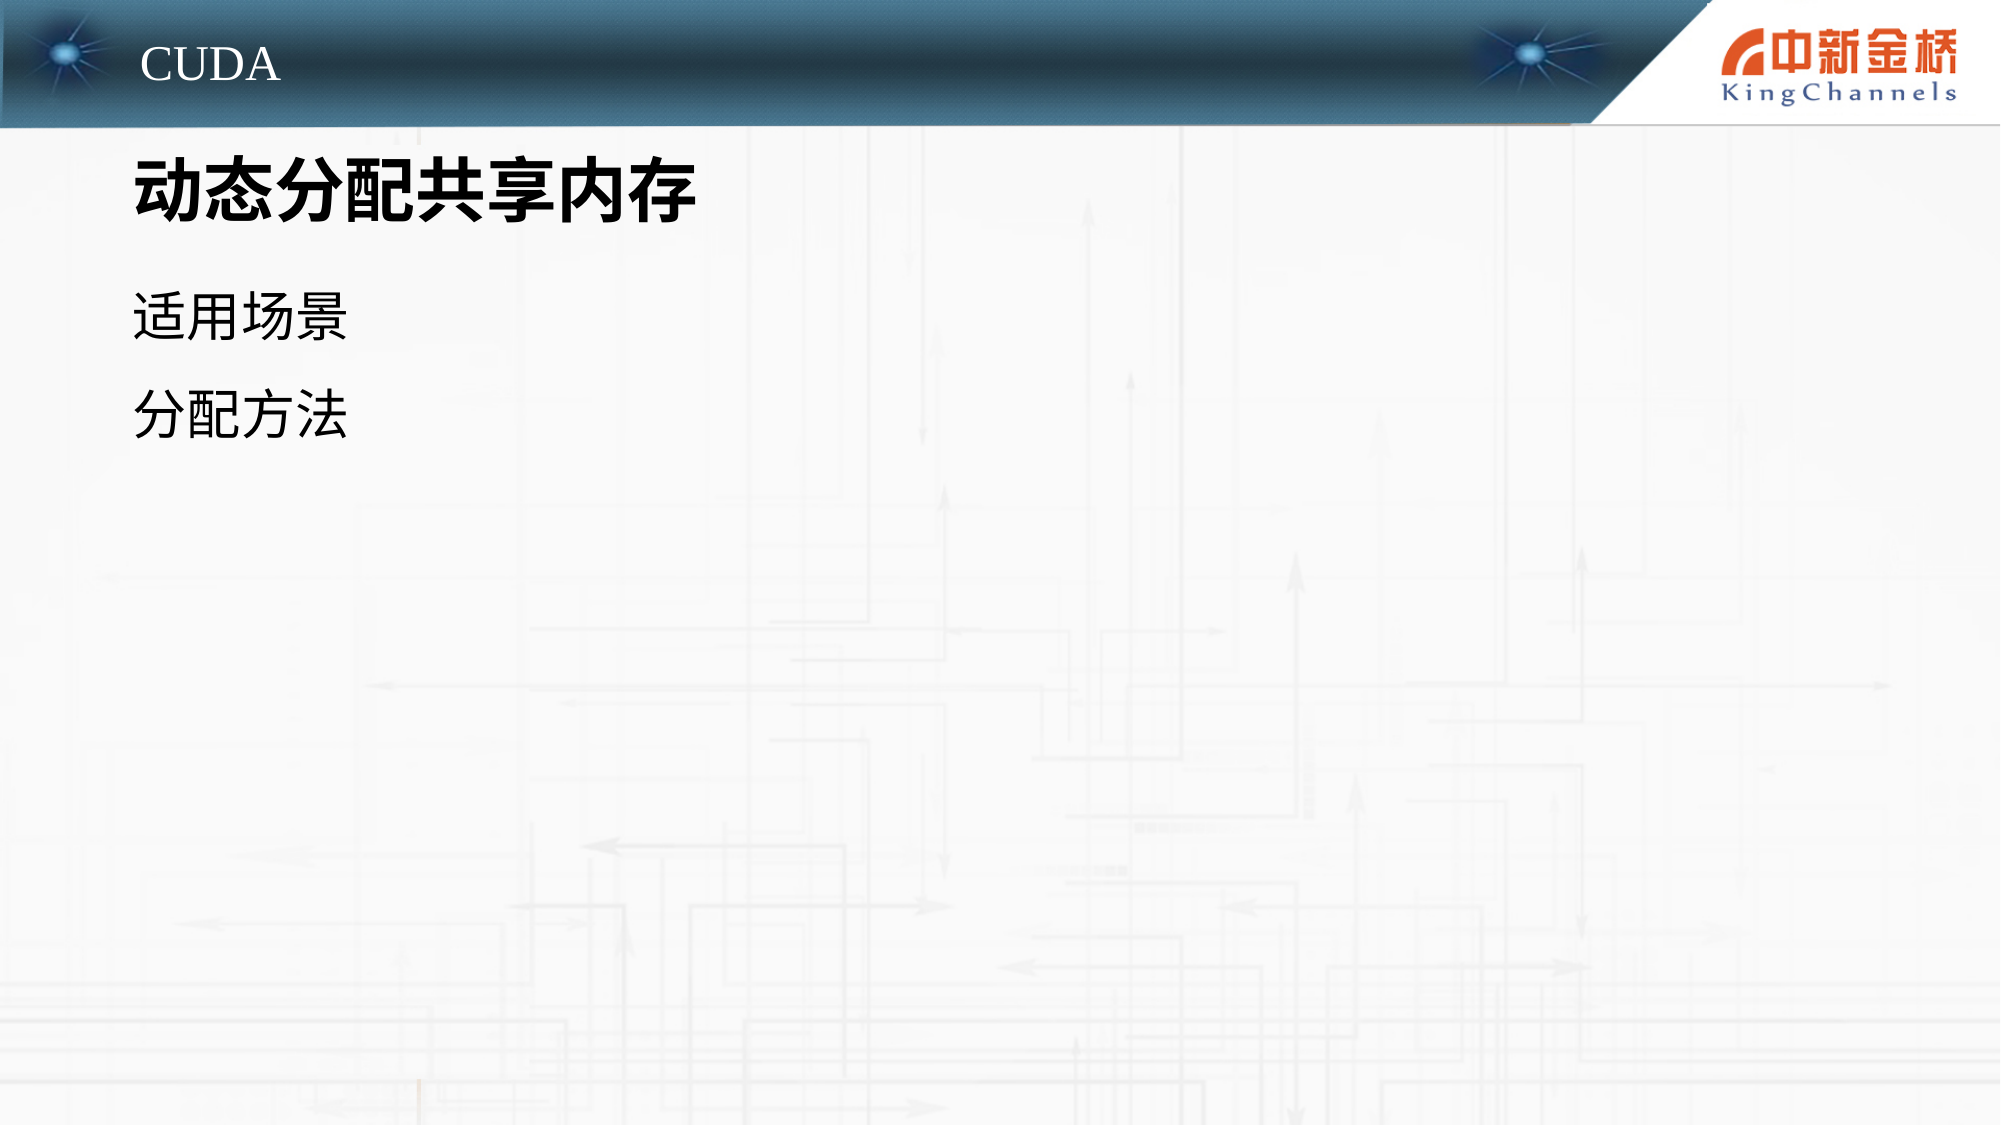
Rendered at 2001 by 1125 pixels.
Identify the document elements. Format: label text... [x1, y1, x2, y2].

text_box 动态分配共享内存 [117, 138, 1898, 238]
text_box 适用场景 分配方法 [117, 242, 1898, 453]
picture [0, 0, 2001, 1125]
